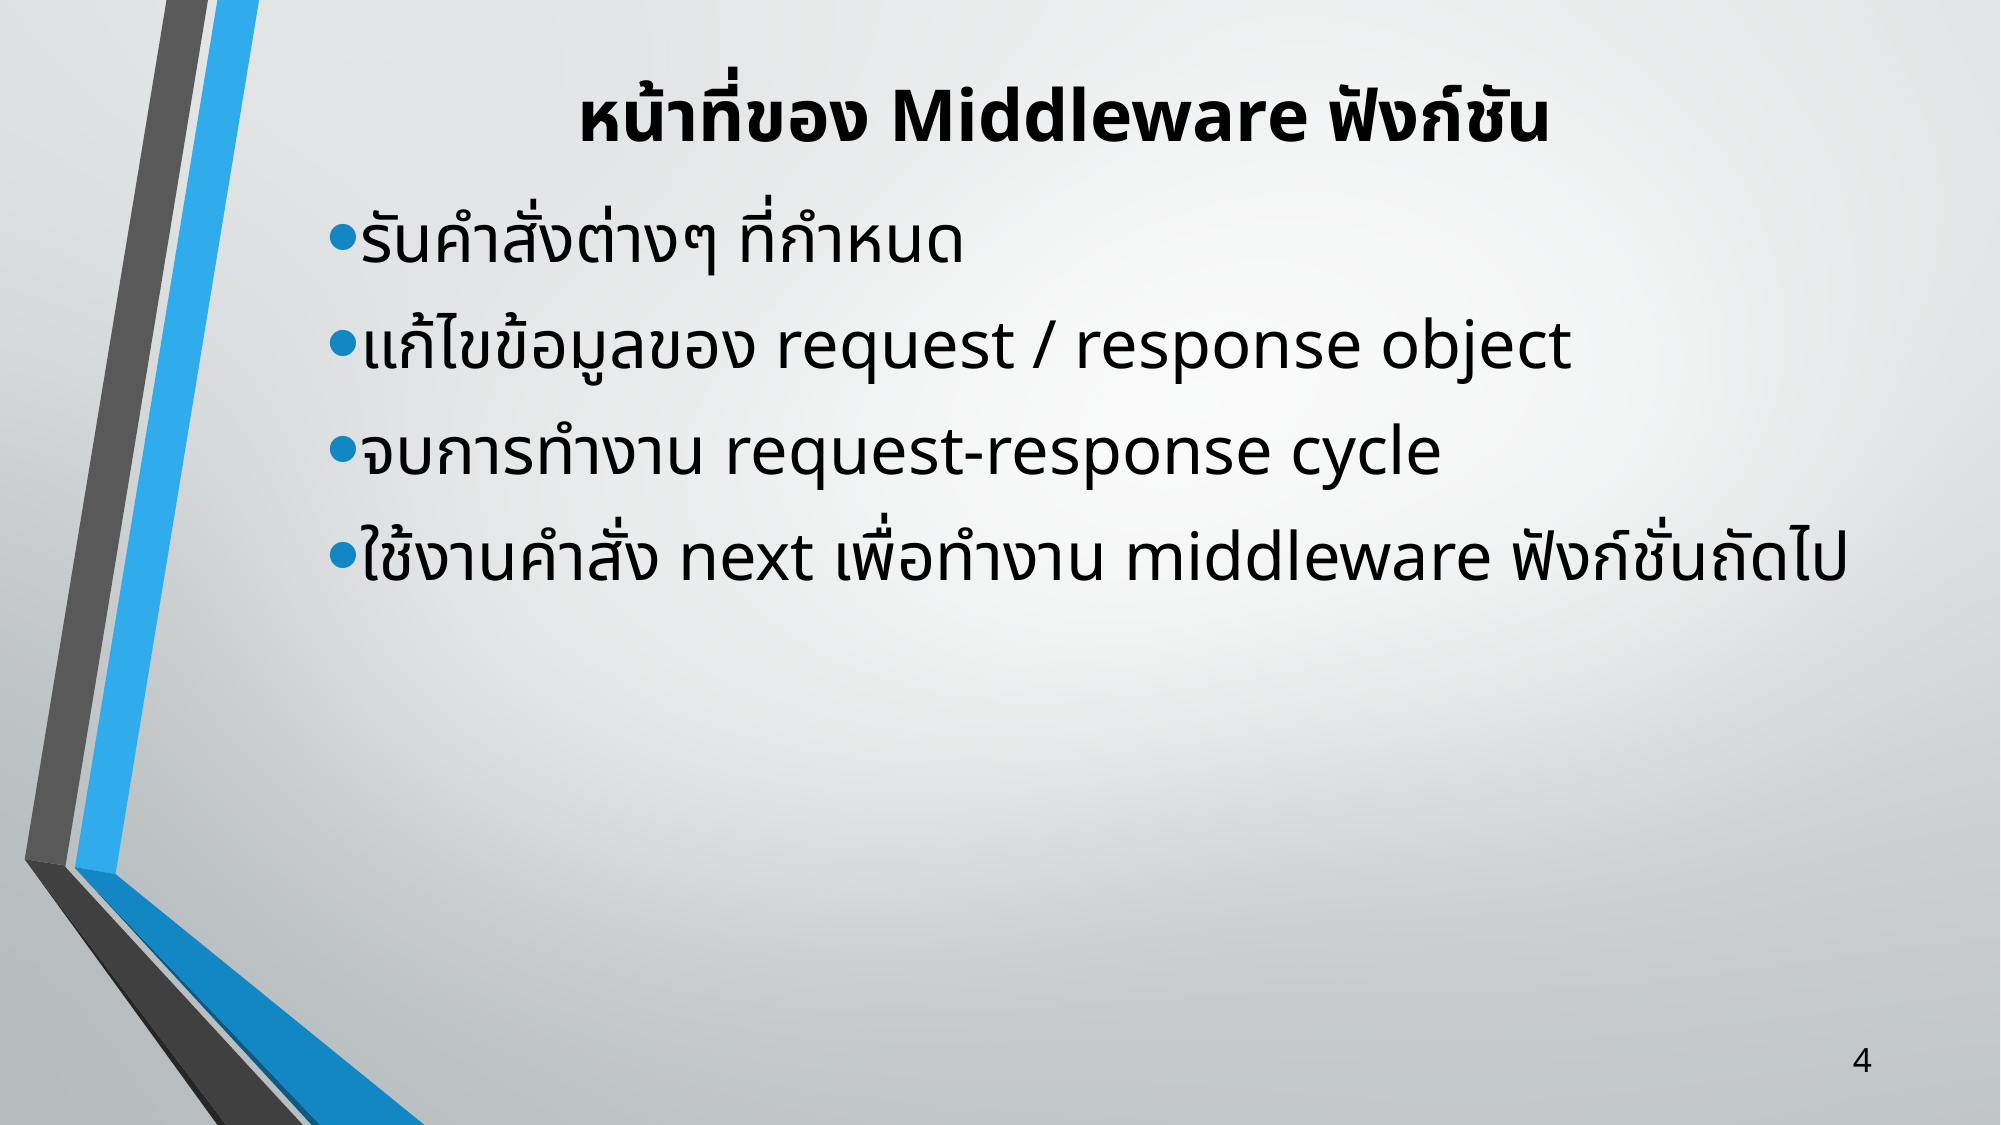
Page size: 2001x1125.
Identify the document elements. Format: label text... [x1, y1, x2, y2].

title หน้าที่ของ Middleware ฟังก์ชัน [243, 62, 1887, 164]
list รันคำสั่งต่างๆ ที่กำหนด แก้ไขข้อมูลของ request / response object จบการทำงาน request-response cycle ใช้งานคำสั่ง next เพื่อทำงาน middleware ฟังก์ชั่นถัดไป [311, 188, 2000, 950]
slide_number 4 [1796, 1032, 1887, 1092]
